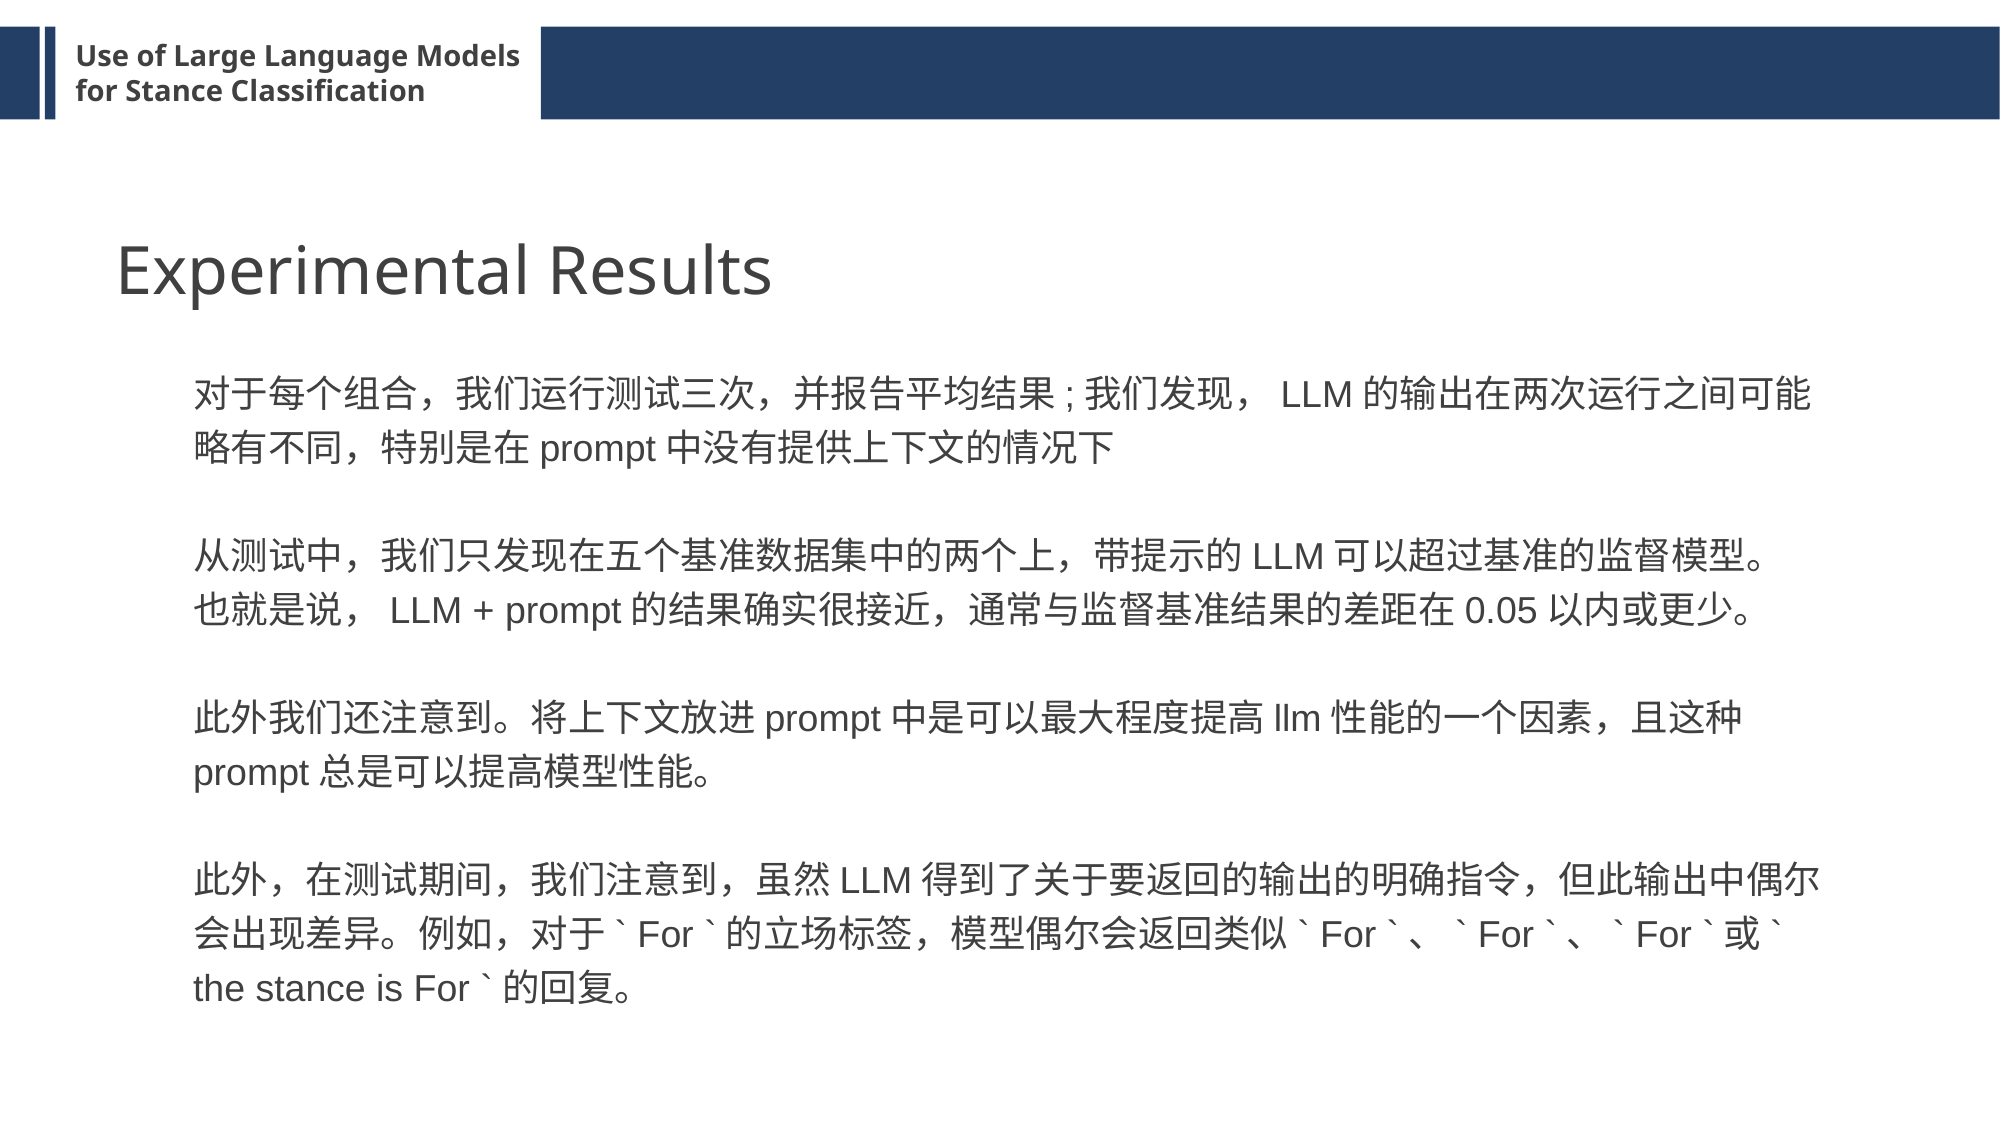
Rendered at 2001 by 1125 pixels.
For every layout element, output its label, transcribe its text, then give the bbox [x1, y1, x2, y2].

text_box 对于每个组合，我们运行测试三次，并报告平均结果;我们发现，LLM的输出在两次运行之间可能略有不同，特别是在prompt中没有提供上下文的情况下 从测试中，我们只发现在五个基准数据集中的两个上，带提示的LLM可以超过基准的监督模型。 也就是说，LLM + prompt的结果确实很接近，通常与监督基准结果的差距在0.05以内或更少。 此外我们还注意到。将上下文放进prompt中是可以最大程度提高llm性能的一个因素，且这种prompt总是可以提高模型性能。 此外，在测试期间，我们注意到，虽然LLM得到了关于要返回的输出的明确指令，但此输出中偶尔会出现差异。例如，对于` For `的立场标签，模型偶尔会返回类似` For `、` For `、` For `或` the stance is For `的回复。 [178, 465, 1846, 905]
text_box Experimental Results [100, 204, 1540, 315]
